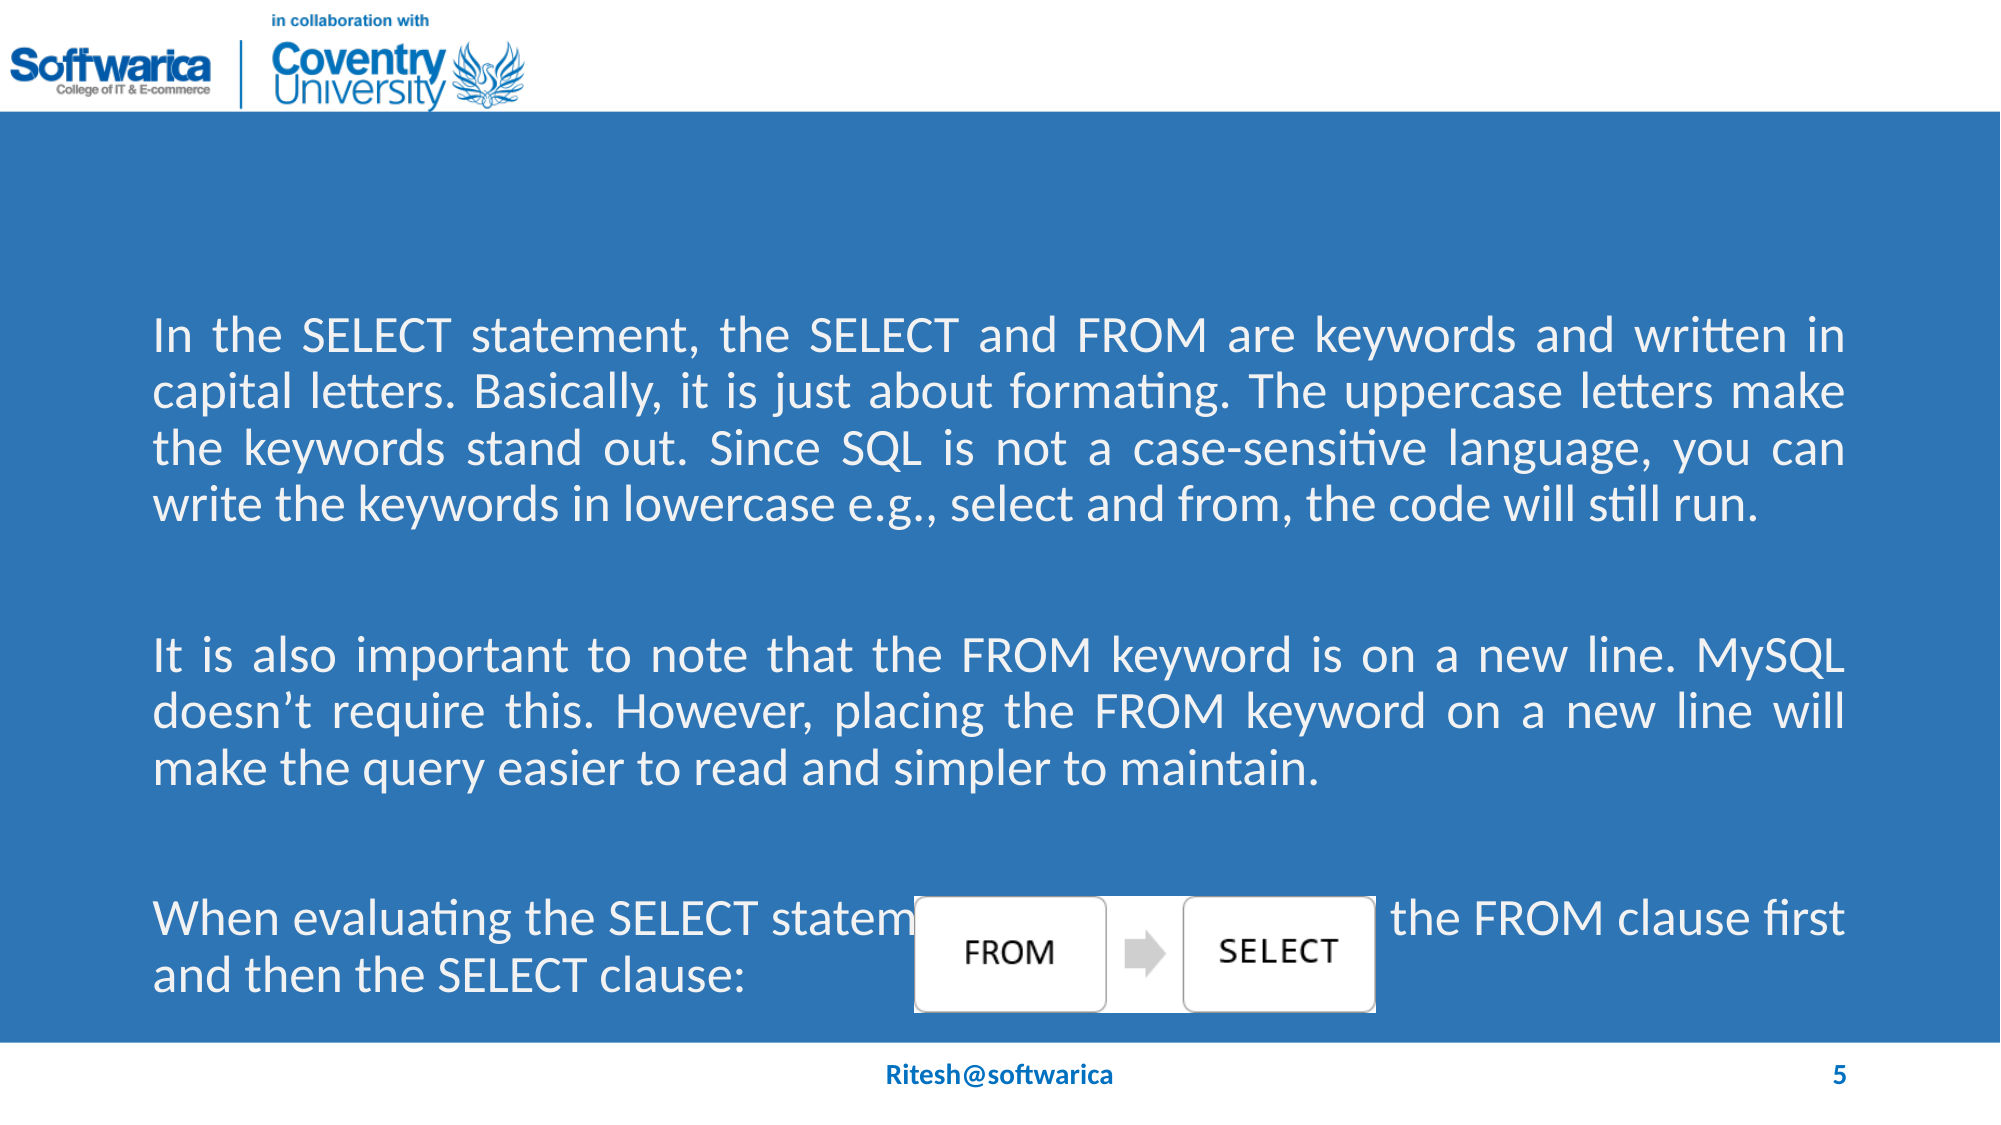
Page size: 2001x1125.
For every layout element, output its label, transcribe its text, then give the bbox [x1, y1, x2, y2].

picture [914, 896, 1376, 1013]
slide_number 5 [1412, 1042, 1863, 1103]
footer Ritesh@softwarica [662, 1042, 1338, 1103]
picture [10, 14, 525, 112]
list In the SELECT statement, the SELECT and FROM are keywords and written in capital letters. Basically, it is just about formating. The uppercase letters make the keywords stand out. Since SQL is not a case-sensitive language, you can write the keywords in lowercase e.g., select and from, the code will still run. It is also important to note that the FROM keyword is on a new line. MySQL doesn’t require this. However, placing the FROM keyword on a new line will make the query easier to read and simpler to maintain. When evaluating the SELECT statement, MySQL evaluates the FROM clause first and then the SELECT clause: [137, 299, 1863, 1014]
